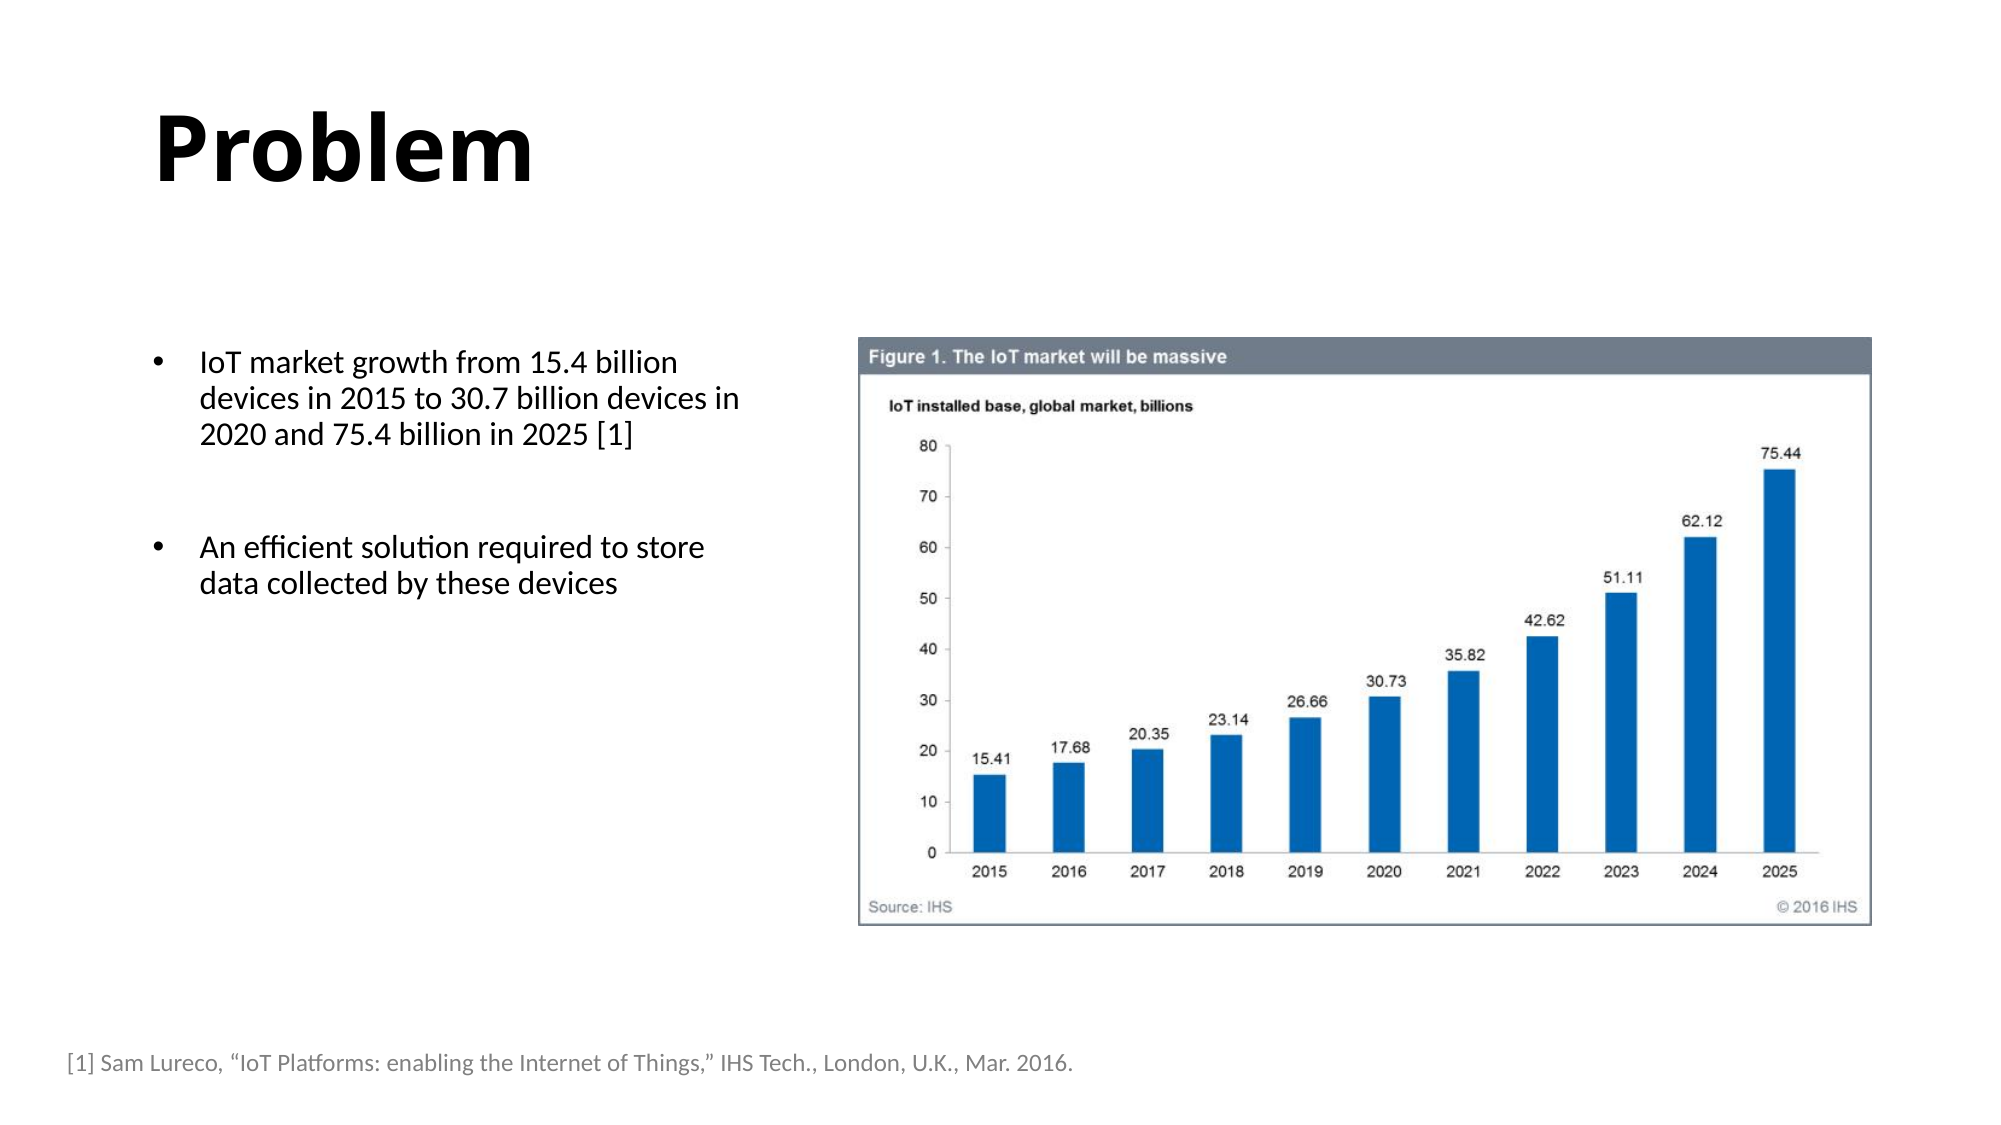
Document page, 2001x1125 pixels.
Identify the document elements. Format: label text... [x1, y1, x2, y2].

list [858, 337, 1872, 926]
text_box [1] Sam Lureco, “IoT Platforms: enabling the Internet of Things,” IHS Tech., London, U.K., Mar. 2016. [52, 1039, 2000, 1084]
title Problem [137, 75, 1872, 209]
list IoT market growth from 15.4 billion devices in 2015 to 30.7 billion devices in 2020 and 75.4 billion in 2025 [1] An efficient solution required to store data collected by these devices [137, 337, 783, 963]
